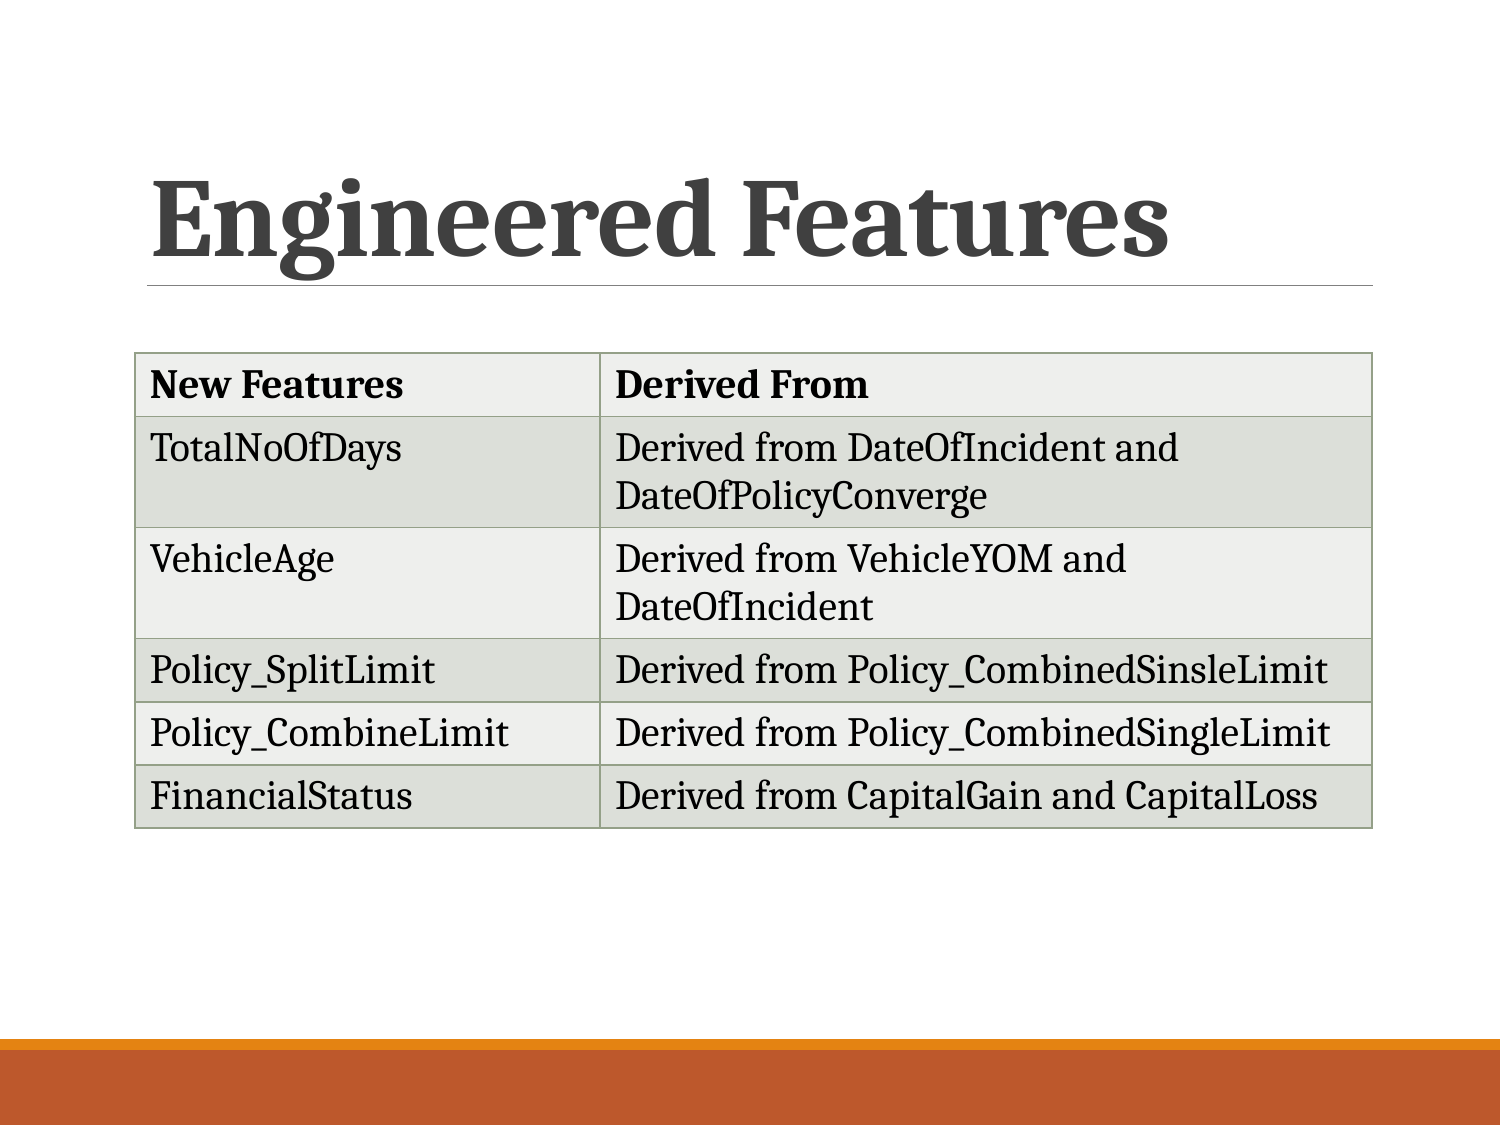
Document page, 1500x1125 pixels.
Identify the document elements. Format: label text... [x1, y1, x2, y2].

table_cell Derived from Policy_CombinedSinsleLimit [601, 639, 1371, 701]
table_cell Derived from VehicleYOM and DateOfIncident [601, 528, 1371, 638]
table_header New Features [136, 354, 599, 416]
table_cell Derived from Policy_CombinedSingleLimit [601, 703, 1371, 764]
table_cell Policy_CombineLimit [136, 703, 599, 764]
title Engineered Features [135, 47, 1373, 288]
table_cell FinancialStatus [136, 766, 599, 827]
table_cell Policy_SplitLimit [136, 639, 599, 701]
table_cell TotalNoOfDays [136, 417, 599, 527]
table_cell Derived from DateOfIncident and DateOfPolicyConverge [601, 417, 1371, 527]
table_header Derived From [601, 354, 1371, 416]
table_cell VehicleAge [136, 528, 599, 638]
table_cell Derived from CapitalGain and CapitalLoss [601, 766, 1371, 827]
